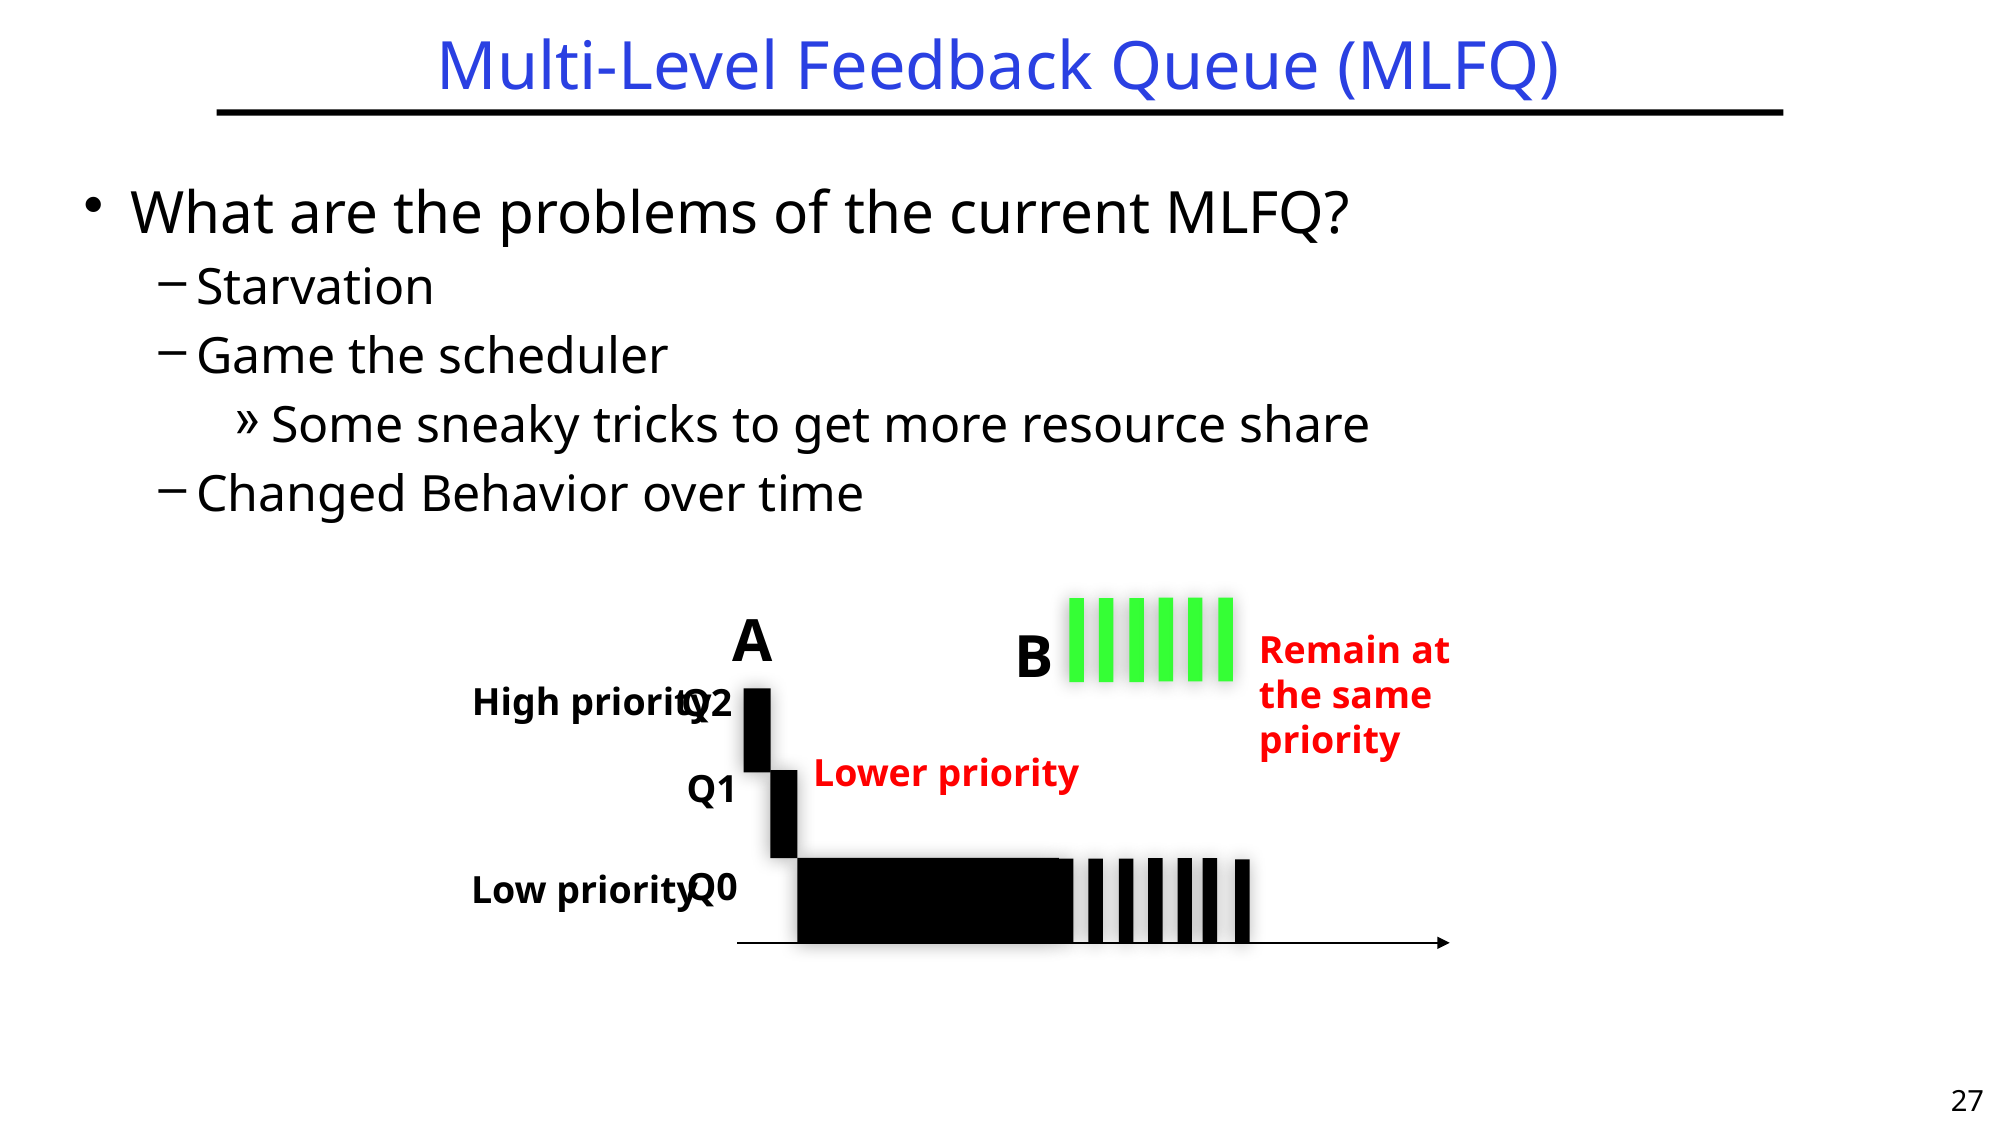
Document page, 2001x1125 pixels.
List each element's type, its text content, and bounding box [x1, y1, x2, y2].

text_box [459, 595, 1479, 944]
title Multi-Level Feedback Queue (MLFQ) [68, 25, 1929, 113]
list What are the problems of the current MLFQ? Starvation Game the scheduler Some sneaky tricks to get more resource share Changed Behavior over time [68, 176, 1929, 1075]
